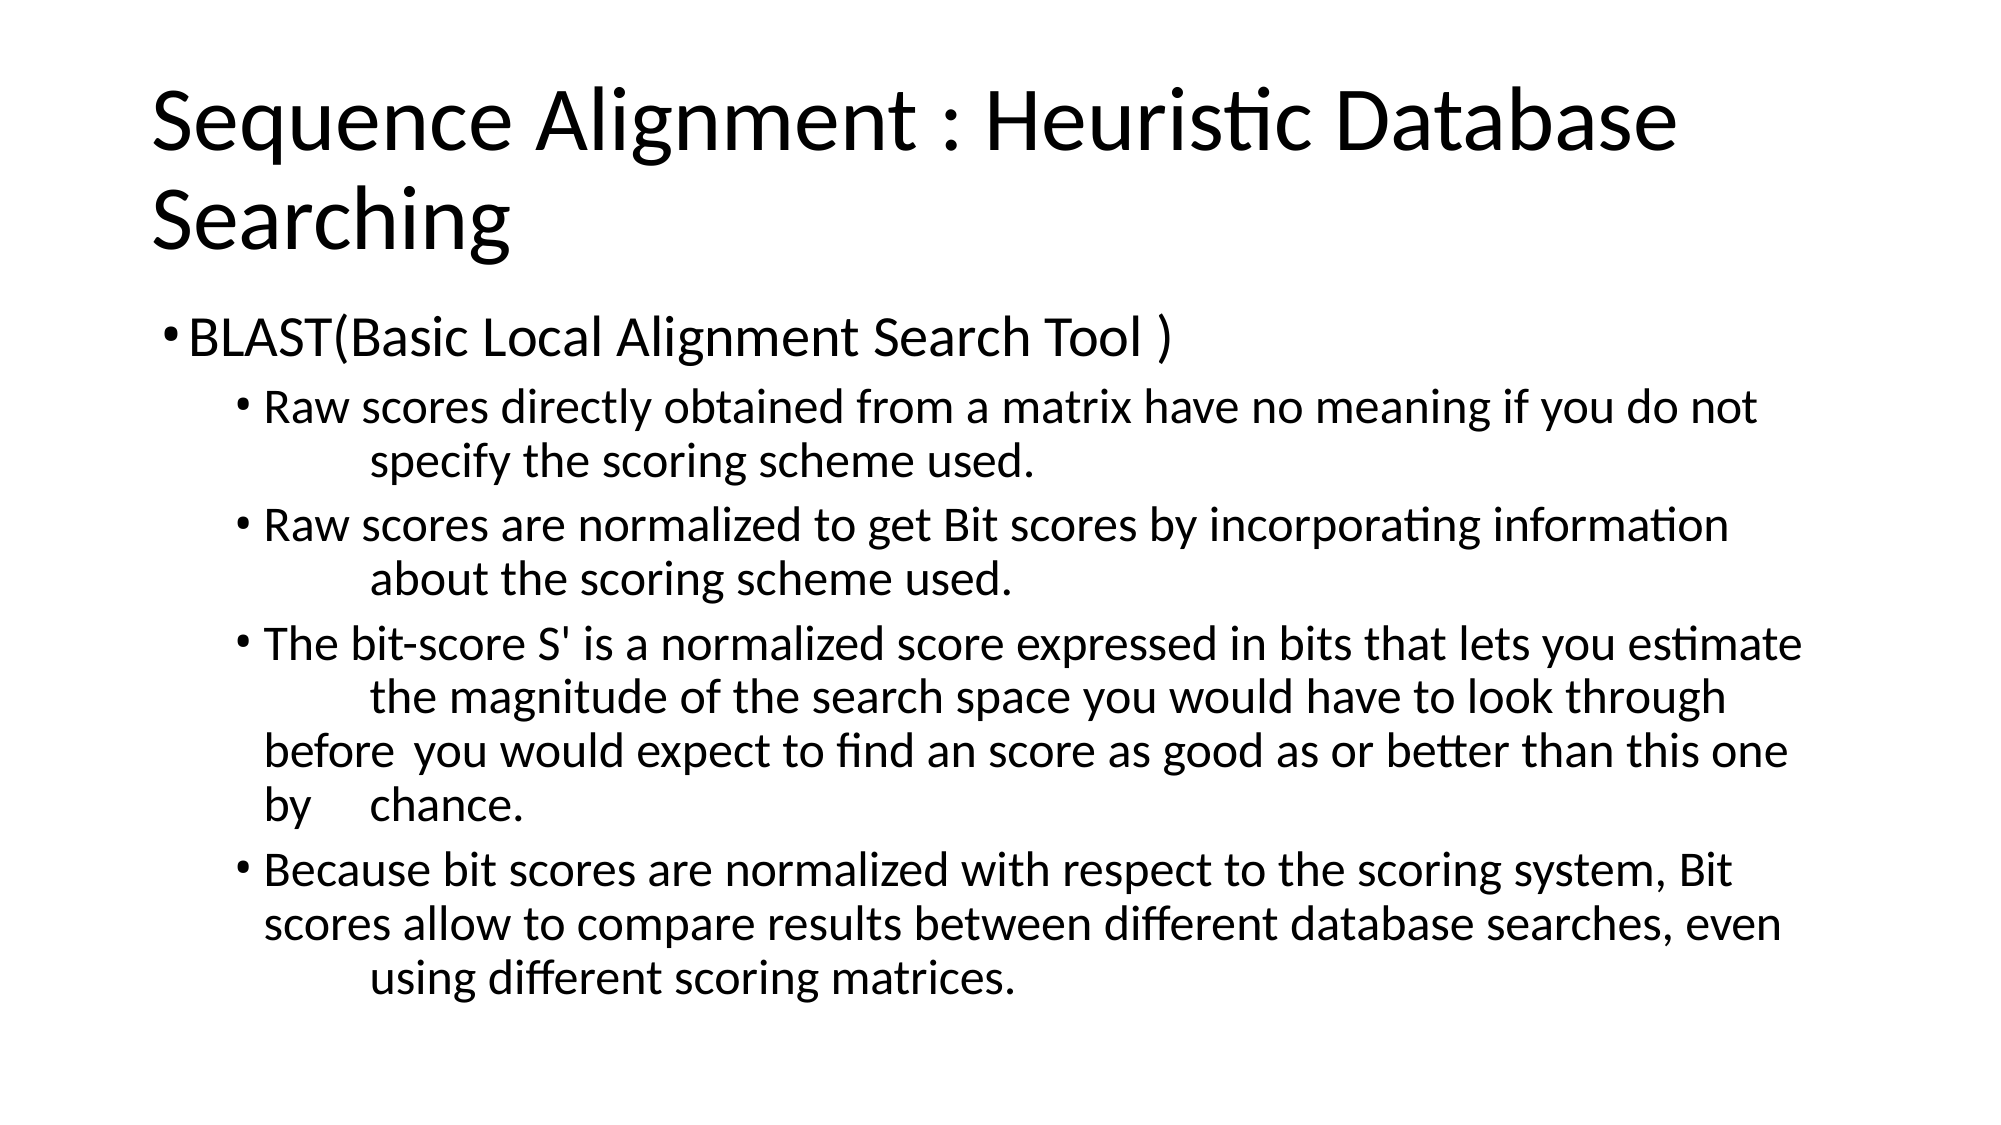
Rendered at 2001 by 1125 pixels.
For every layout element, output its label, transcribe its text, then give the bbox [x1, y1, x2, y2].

text_box BLAST(Basic Local Alignment Search Tool ) Raw scores directly obtained from a matrix have no meaning if you do not specify the scoring scheme used. Raw scores are normalized to get Bit scores by incorporating information about the scoring scheme used. The bit-score S' is a normalized score expressed in bits that lets you estimate the magnitude of the search space you would have to look through before you would expect to find an score as good as or better than this one by chance. Because bit scores are normalized with respect to the scoring system, Bit scores allow to compare results between different database searches, even using different scoring matrices. [158, 290, 1820, 1005]
title Sequence Alignment : Heuristic Database Searching [149, 55, 1776, 268]
